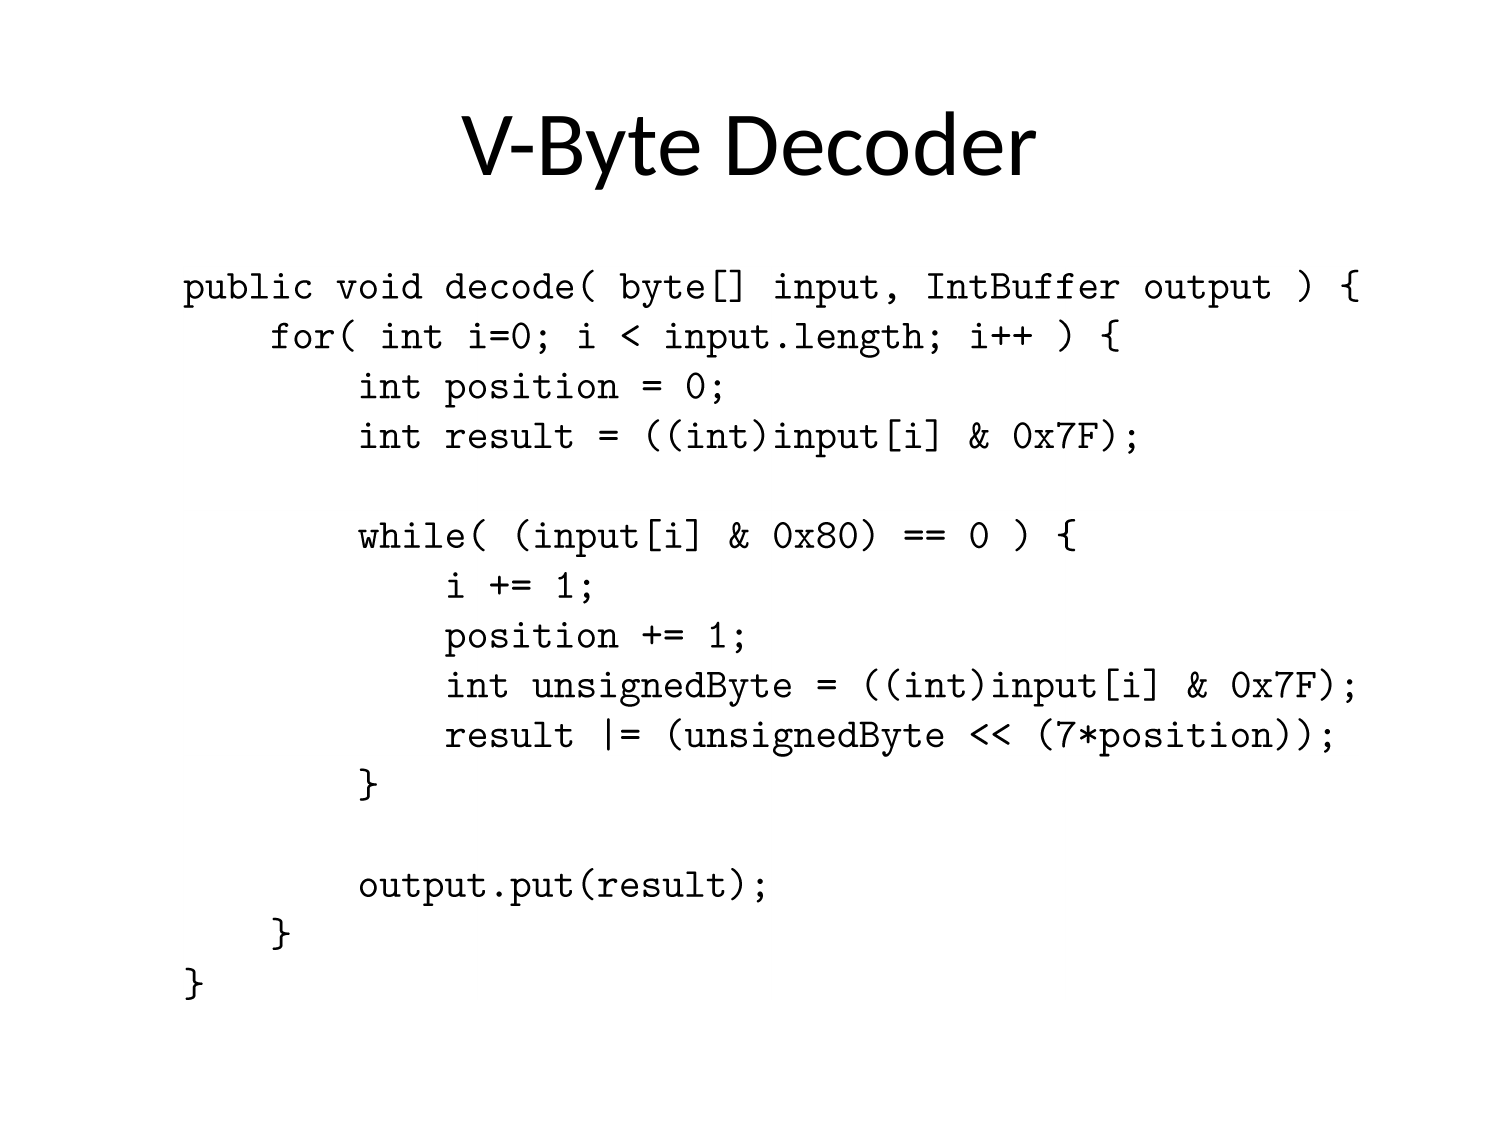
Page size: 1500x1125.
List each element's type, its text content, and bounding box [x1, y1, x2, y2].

title V-Byte Decoder [75, 45, 1425, 233]
picture [183, 266, 1359, 1001]
